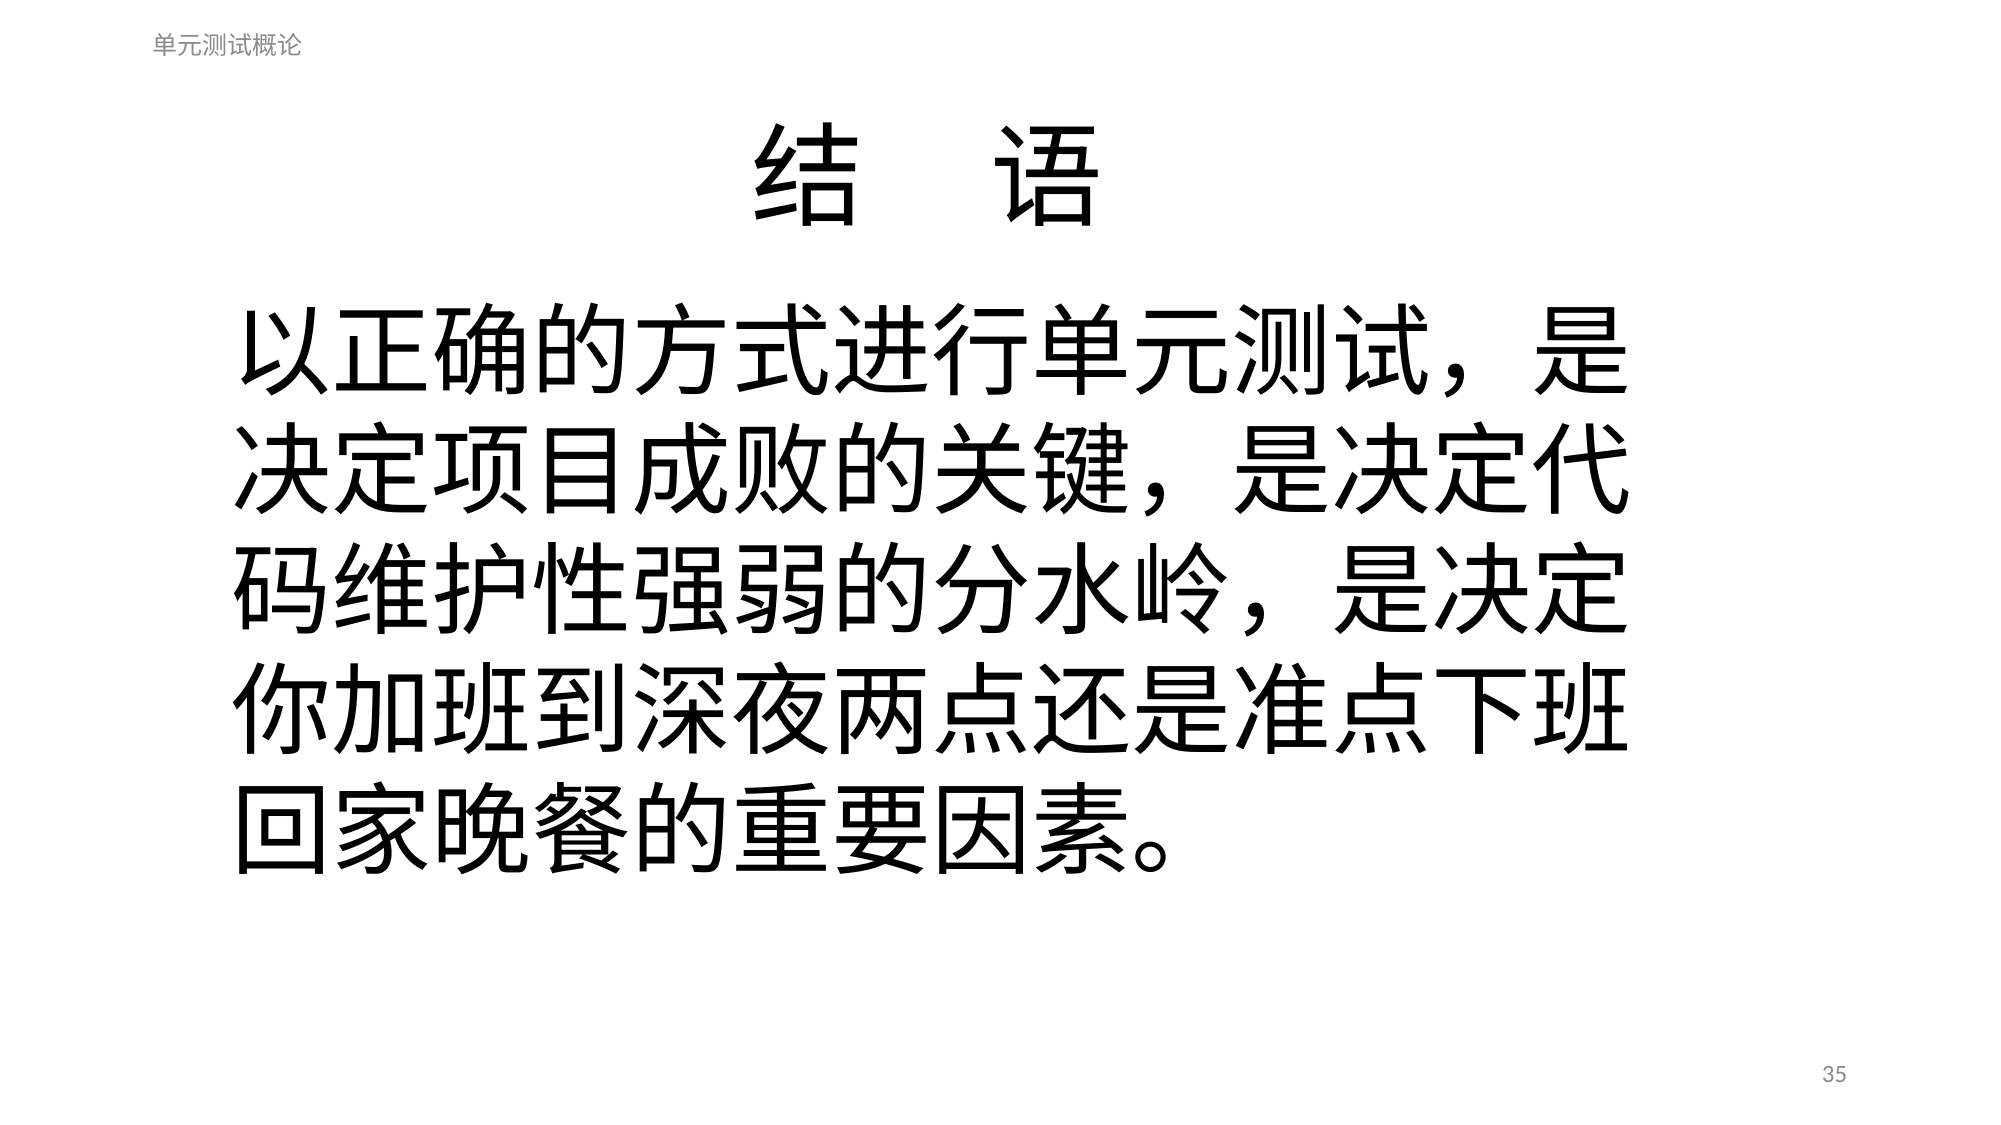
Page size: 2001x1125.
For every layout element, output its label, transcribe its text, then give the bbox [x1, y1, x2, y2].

text_box 以正确的方式进行单元测试，是决定项目成败的关键，是决定代码维护性强弱的分水岭，是决定你加班到深夜两点还是准点下班回家晚餐的重要因素。 [216, 279, 1687, 895]
slide_number 35 [1412, 1042, 1863, 1103]
footer 单元测试概论 [137, 15, 813, 75]
text_box 结 语 [242, 98, 1612, 248]
